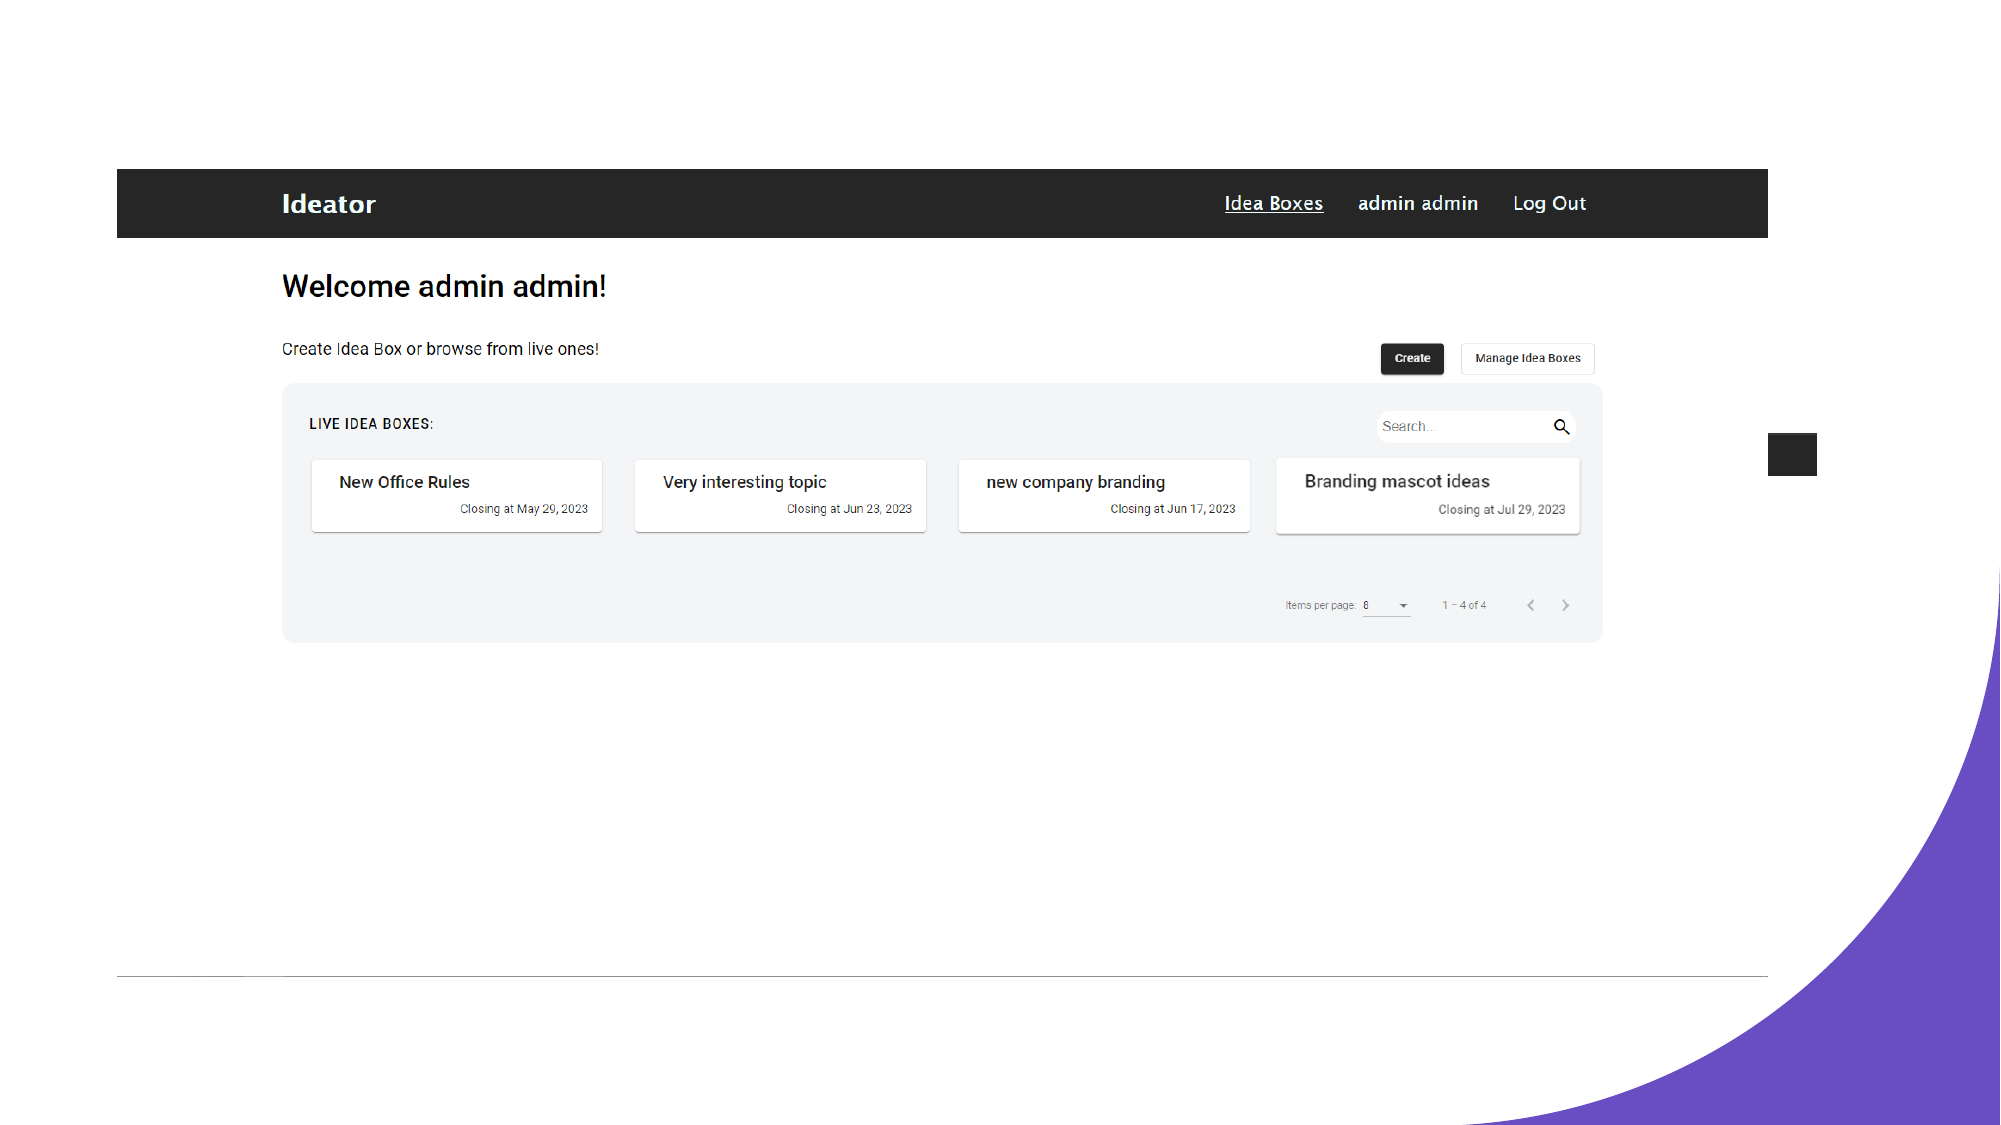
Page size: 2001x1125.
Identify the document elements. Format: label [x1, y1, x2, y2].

picture [117, 169, 1817, 977]
